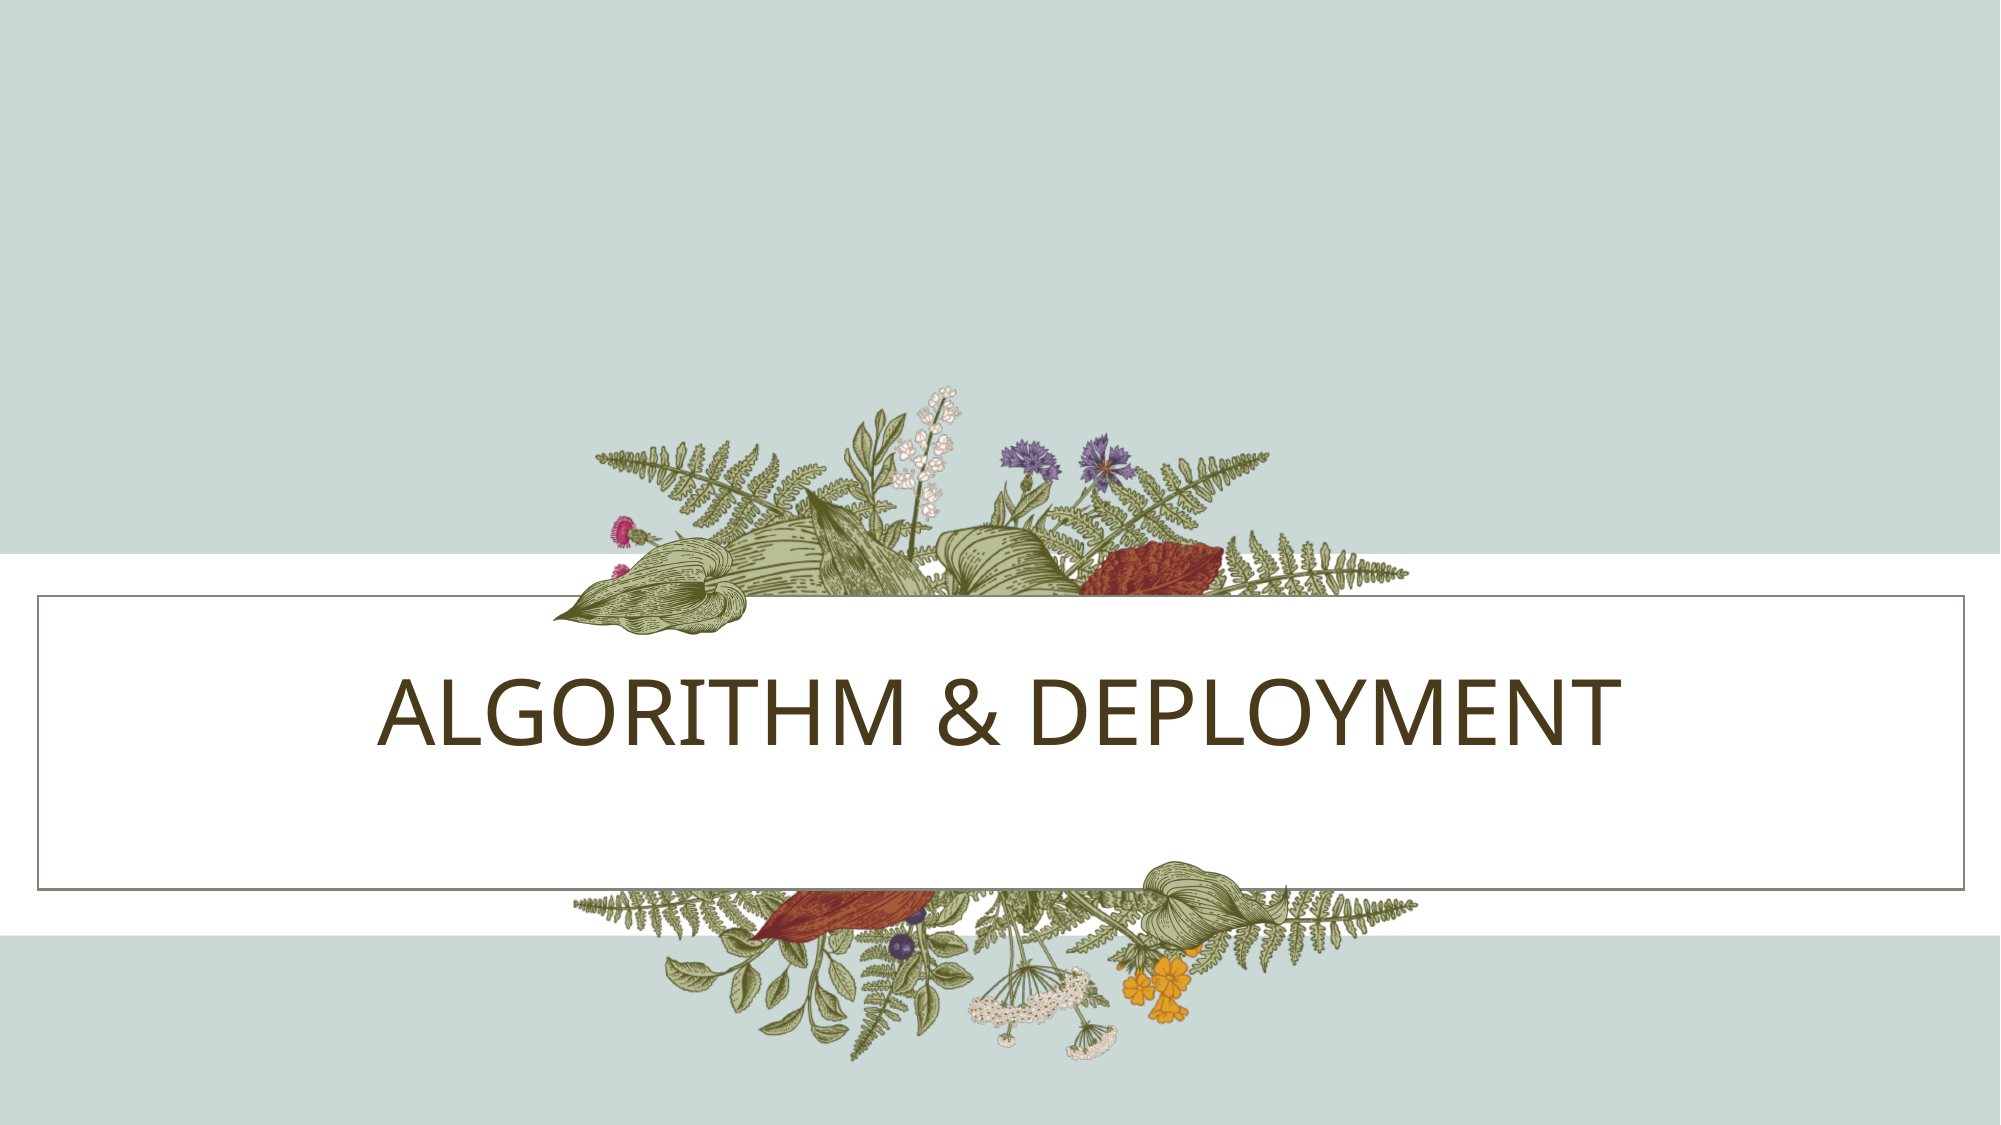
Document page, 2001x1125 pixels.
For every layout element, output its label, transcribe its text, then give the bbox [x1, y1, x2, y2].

picture [568, 806, 1434, 1072]
picture [551, 366, 1449, 636]
title ALGORITHM & DEPLOYMENT [189, 652, 1811, 773]
